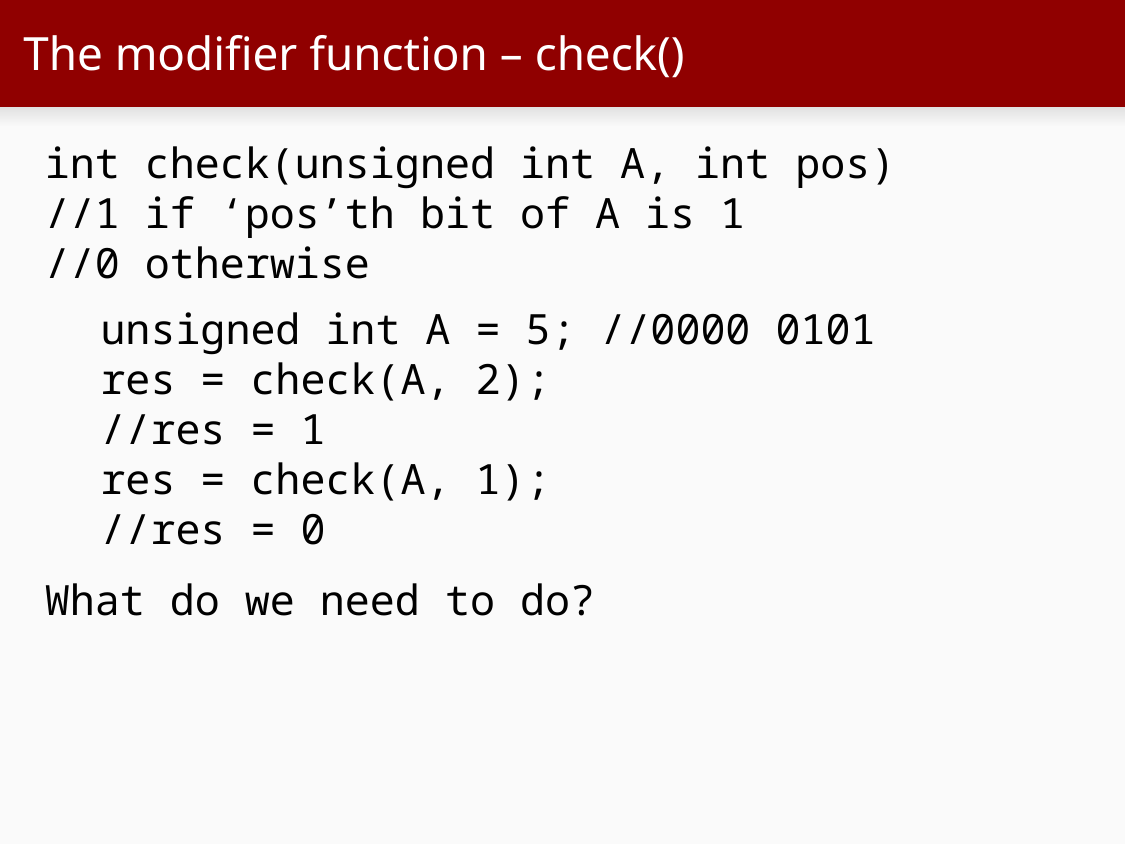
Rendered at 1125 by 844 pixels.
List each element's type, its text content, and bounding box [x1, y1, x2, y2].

text_box What do we need to do? [30, 566, 924, 632]
text_box int check(unsigned int A, int pos) //1 if ‘pos’th bit of A is 1 //0 otherwise [30, 129, 1081, 294]
text_box unsigned int A = 5; //0000 0101 res = check(A, 2); //res = 1 res = check(A, 1); //res = 0 [85, 295, 979, 611]
title The modifier function – check() [12, 2, 1099, 102]
